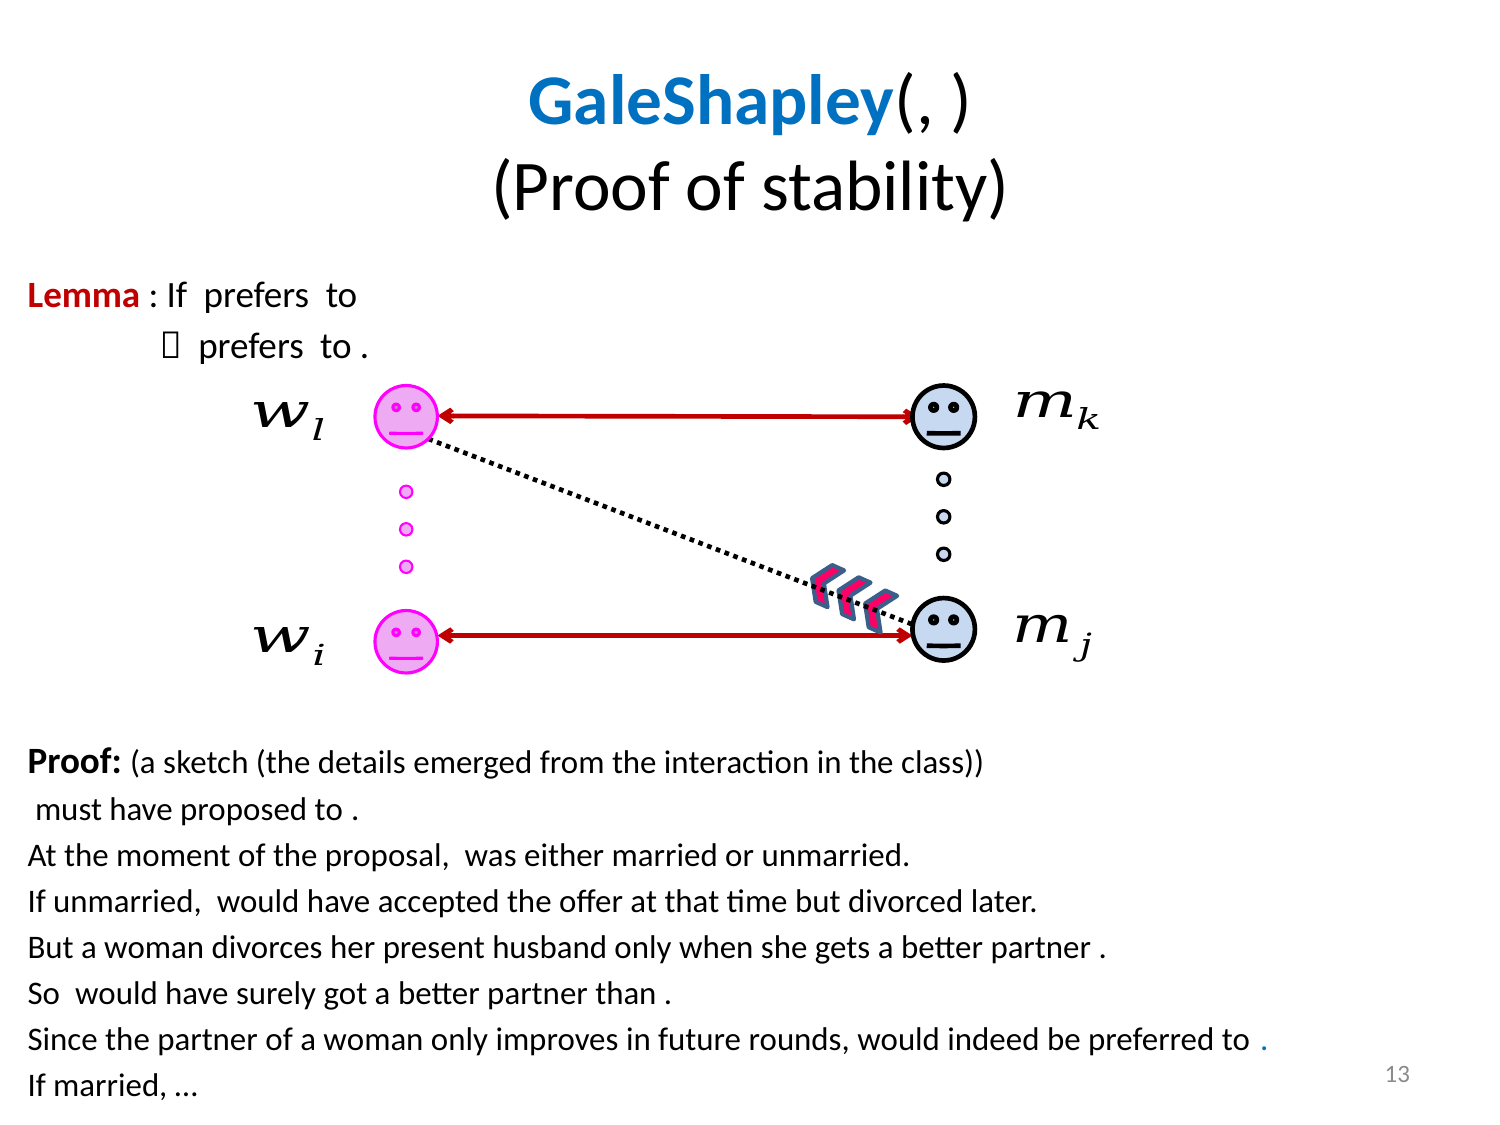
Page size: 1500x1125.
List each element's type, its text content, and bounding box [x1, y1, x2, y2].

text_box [1012, 374, 1103, 663]
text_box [374, 385, 976, 674]
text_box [249, 385, 328, 672]
slide_number 13 [1074, 1042, 1425, 1103]
